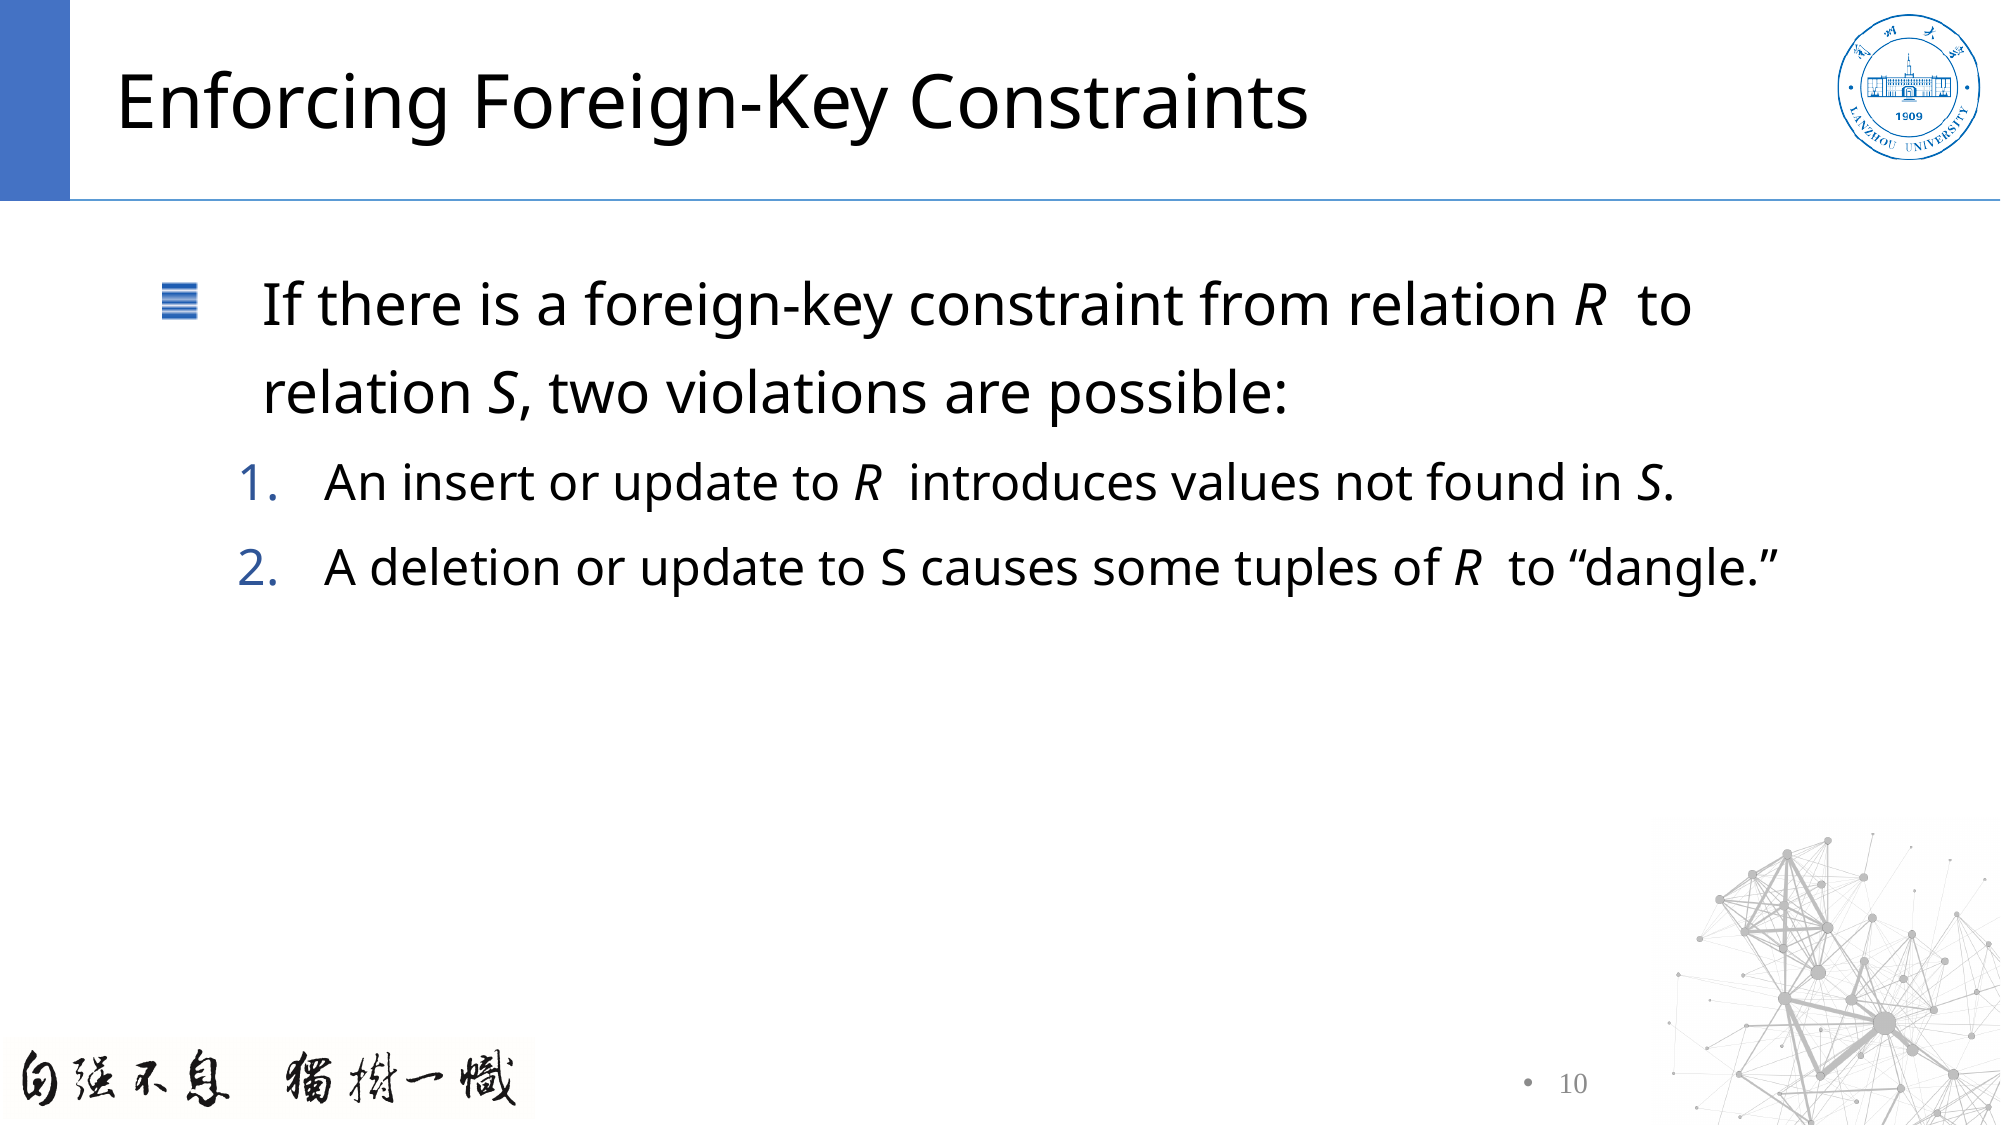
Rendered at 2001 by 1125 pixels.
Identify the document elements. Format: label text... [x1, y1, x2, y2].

picture [1651, 817, 2001, 1125]
picture [162, 281, 204, 323]
slide_number 10 [1498, 1052, 1603, 1113]
picture [3, 1037, 535, 1119]
list If there is a foreign-key constraint from relation R to relation S, two violations are possible: An insert or update to R introduces values not found in S. A deletion or update to S causes some tuples of R to “dangle.” [147, 242, 1881, 981]
title Enforcing Foreign-Key Constraints [100, 10, 1576, 198]
picture [1837, 14, 1998, 160]
